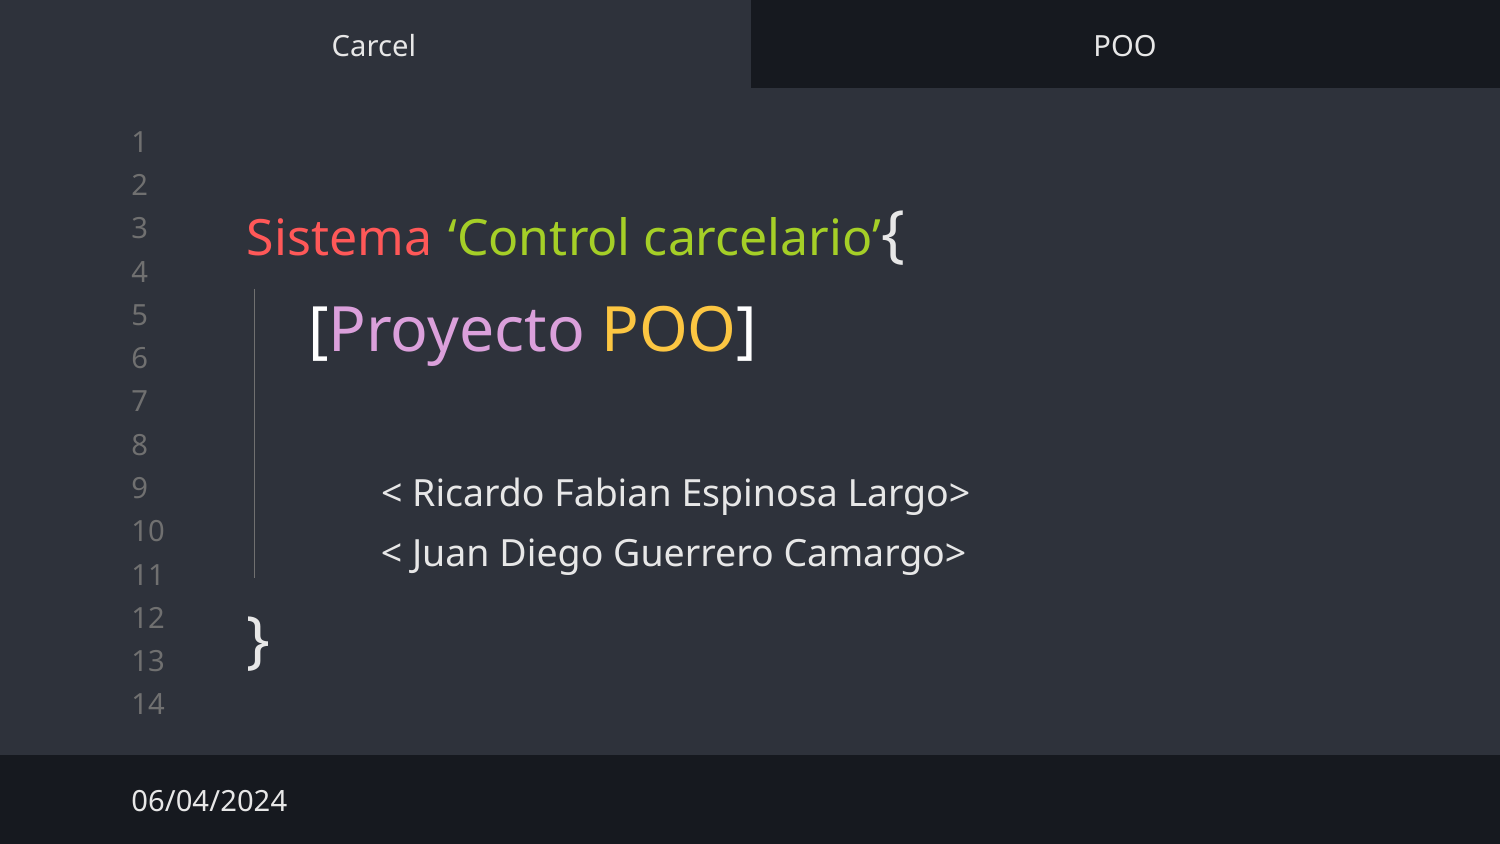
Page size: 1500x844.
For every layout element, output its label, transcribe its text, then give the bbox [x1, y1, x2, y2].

title Sistema ‘Control carcelario’{ [231, 187, 1182, 273]
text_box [231, 288, 316, 690]
text_box < Juan Diego Guerrero Camargo> [365, 513, 1384, 589]
subtitle Carcel [0, 15, 749, 74]
subtitle [Proyecto POO] [318, 289, 1243, 365]
subtitle 06/04/2024 [116, 770, 915, 829]
subtitle POO [750, 15, 1500, 74]
subtitle < Ricardo Fabian Espinosa Largo> [365, 453, 1384, 513]
